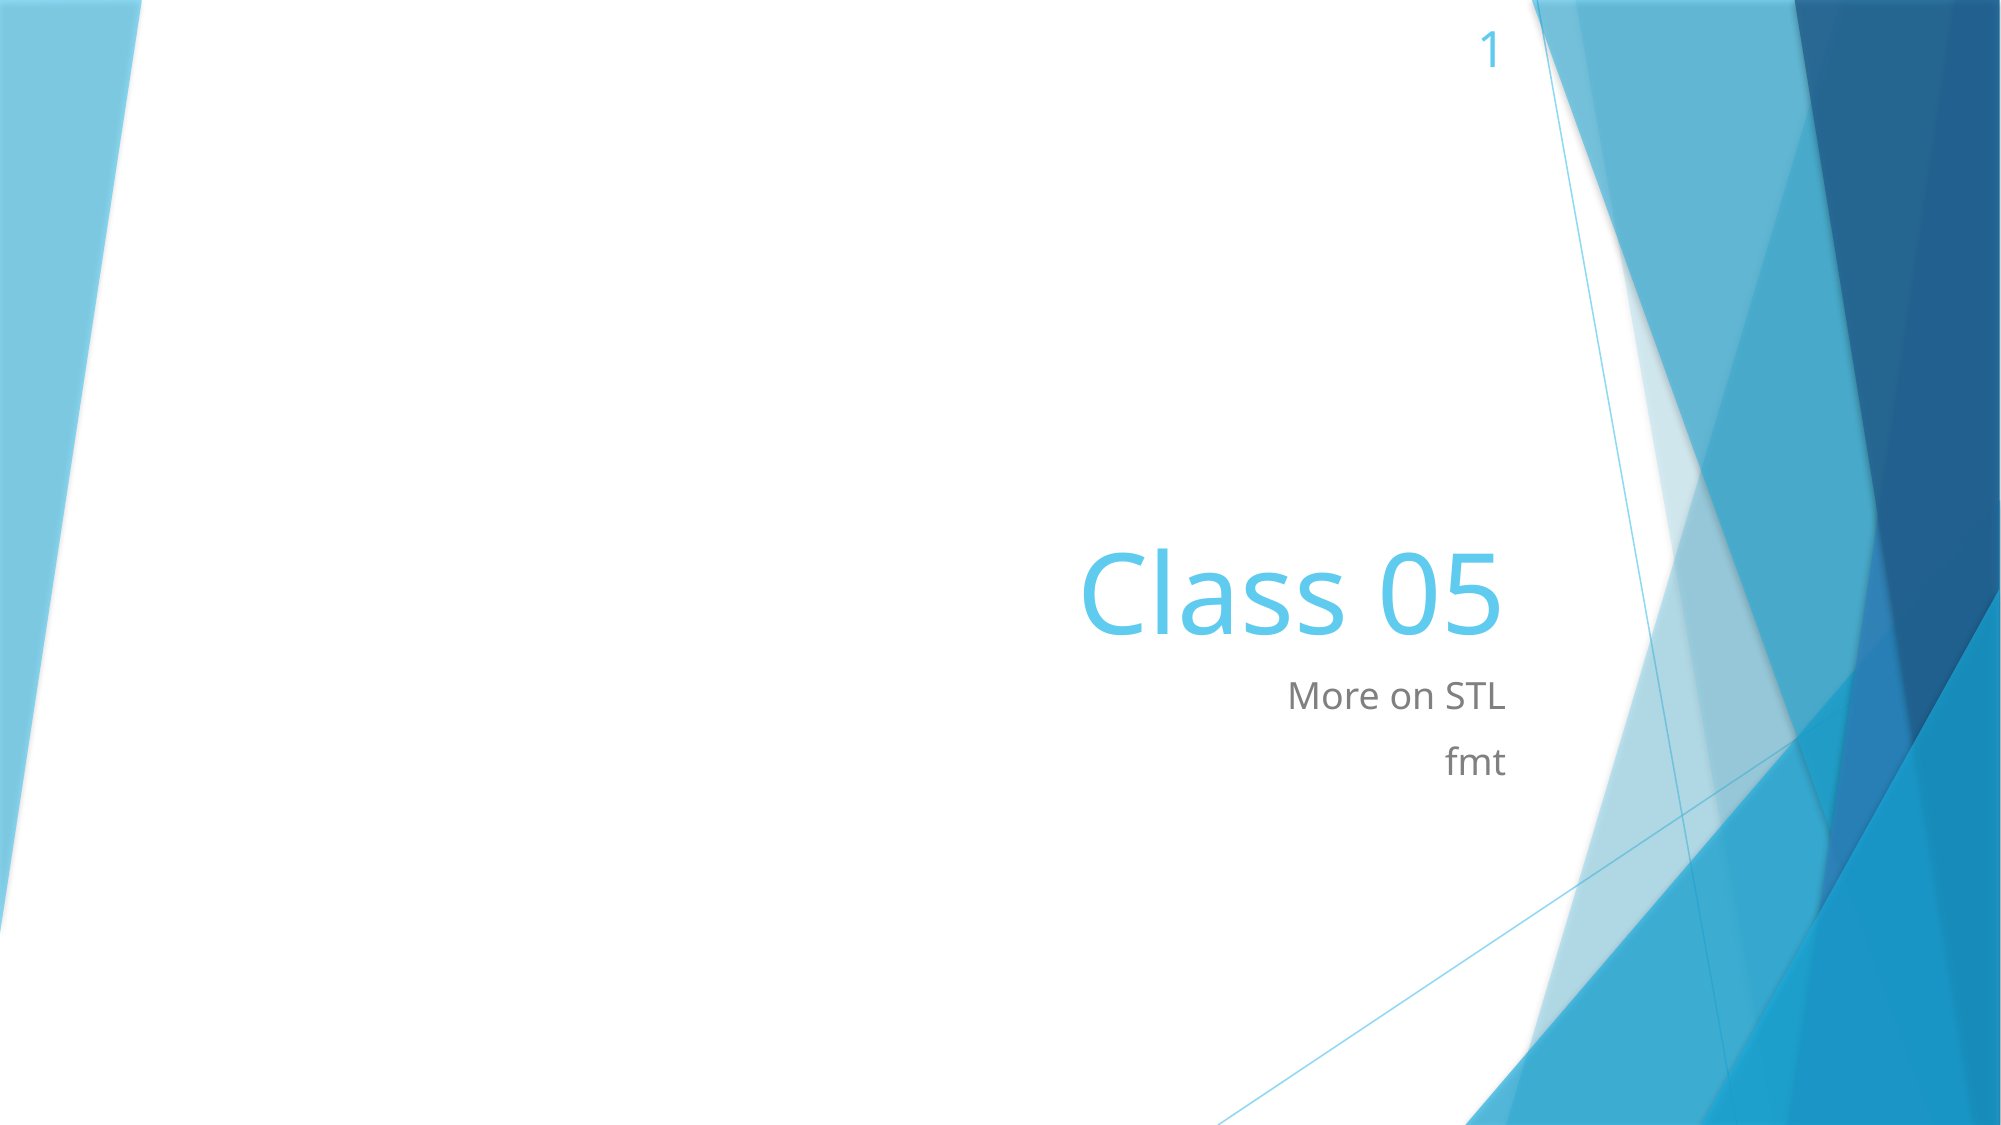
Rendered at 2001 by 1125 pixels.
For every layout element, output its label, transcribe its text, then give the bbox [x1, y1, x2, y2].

subtitle More on STL fmt [247, 664, 1522, 845]
title Class 05 [247, 394, 1522, 664]
slide_number 1 [1408, 21, 1521, 82]
